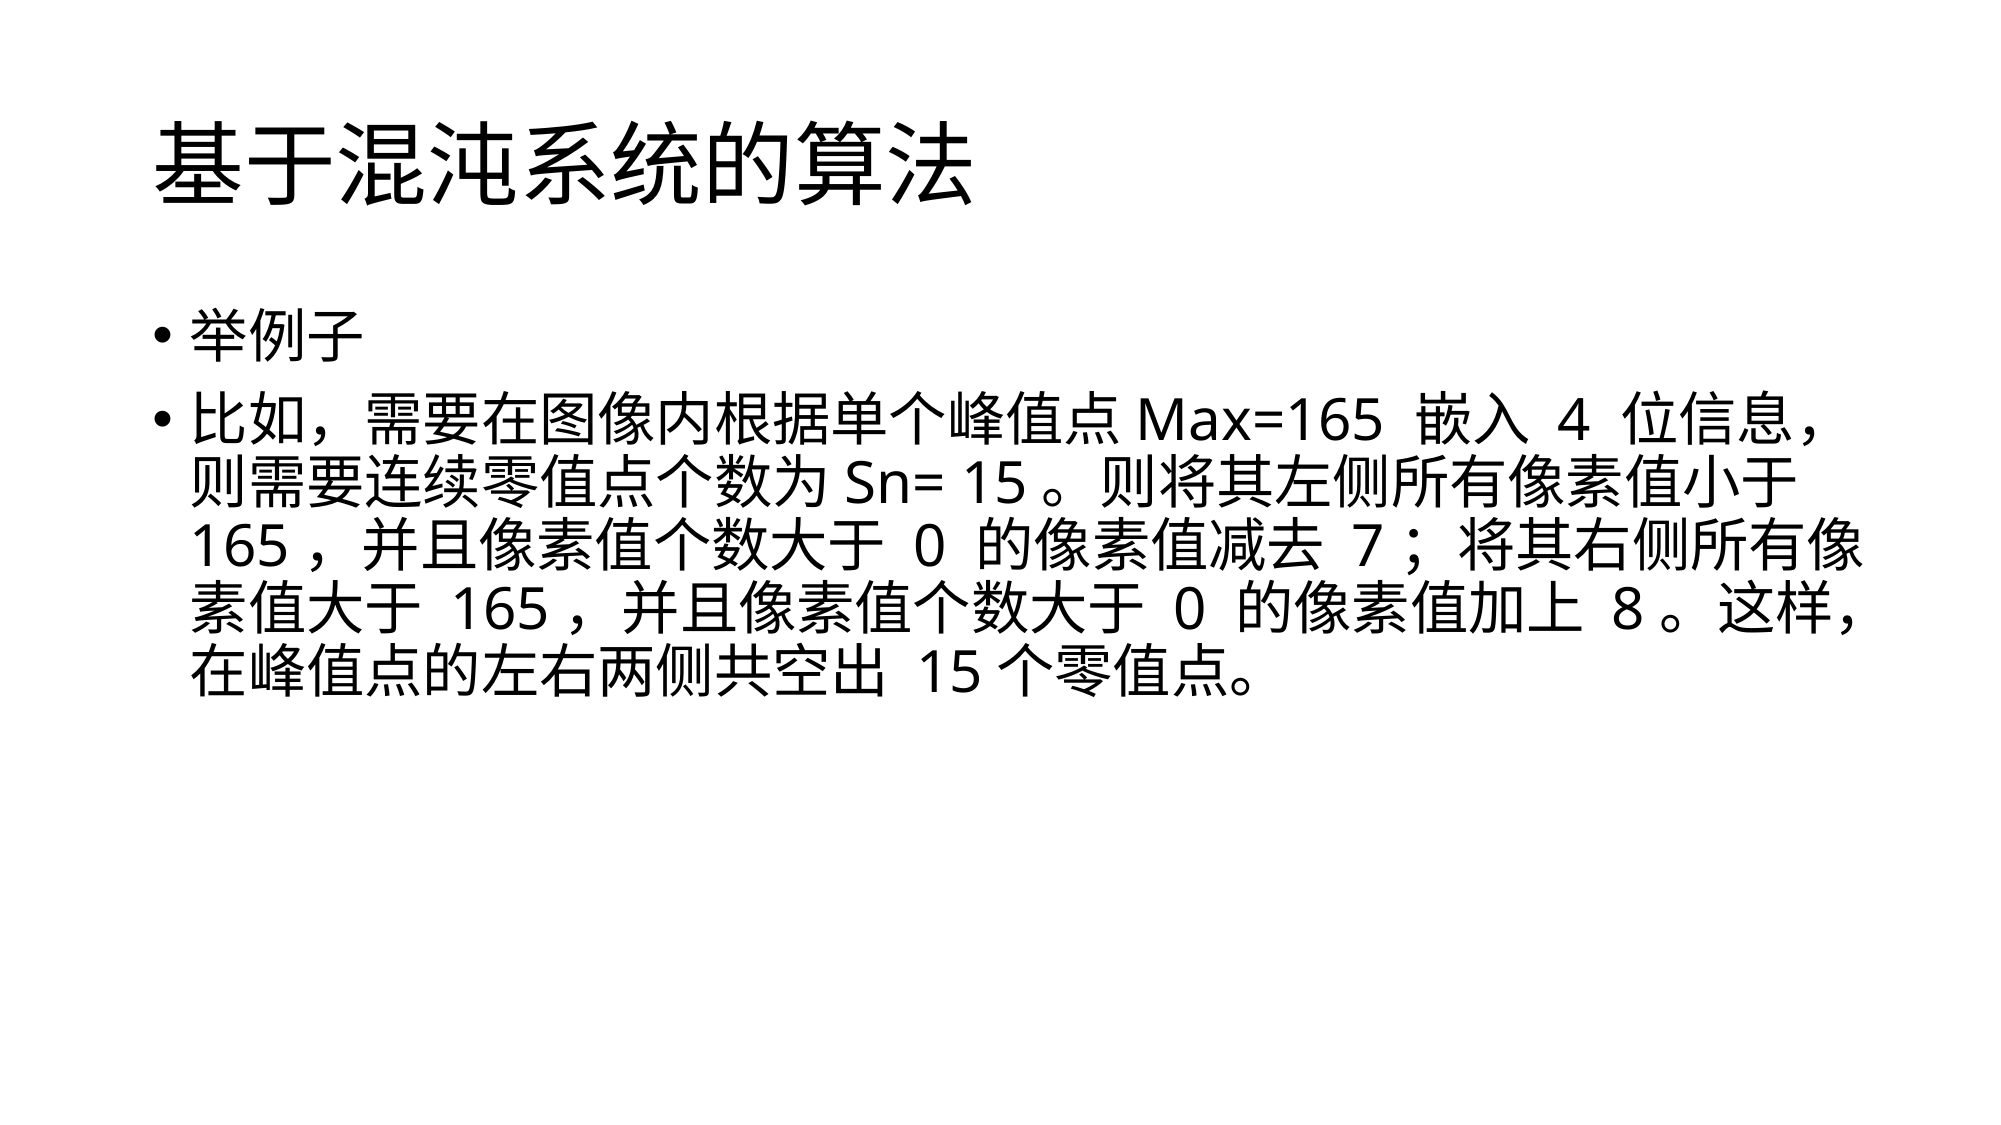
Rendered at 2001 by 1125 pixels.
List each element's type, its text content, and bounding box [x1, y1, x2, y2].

title 基于混沌系统的算法 [137, 59, 1863, 278]
list 举例子 比如，需要在图像内根据单个峰值点Max=165 嵌入 4 位信息，则需要连续零值点个数为Sn= 15。则将其左侧所有像素值小于 165，并且像素值个数大于 0 的像素值减去 7；将其右侧所有像素值大于 165，并且像素值个数大于 0 的像素值加上 8。这样，在峰值点的左右两侧共空出 15个零值点。 [137, 299, 1888, 1104]
